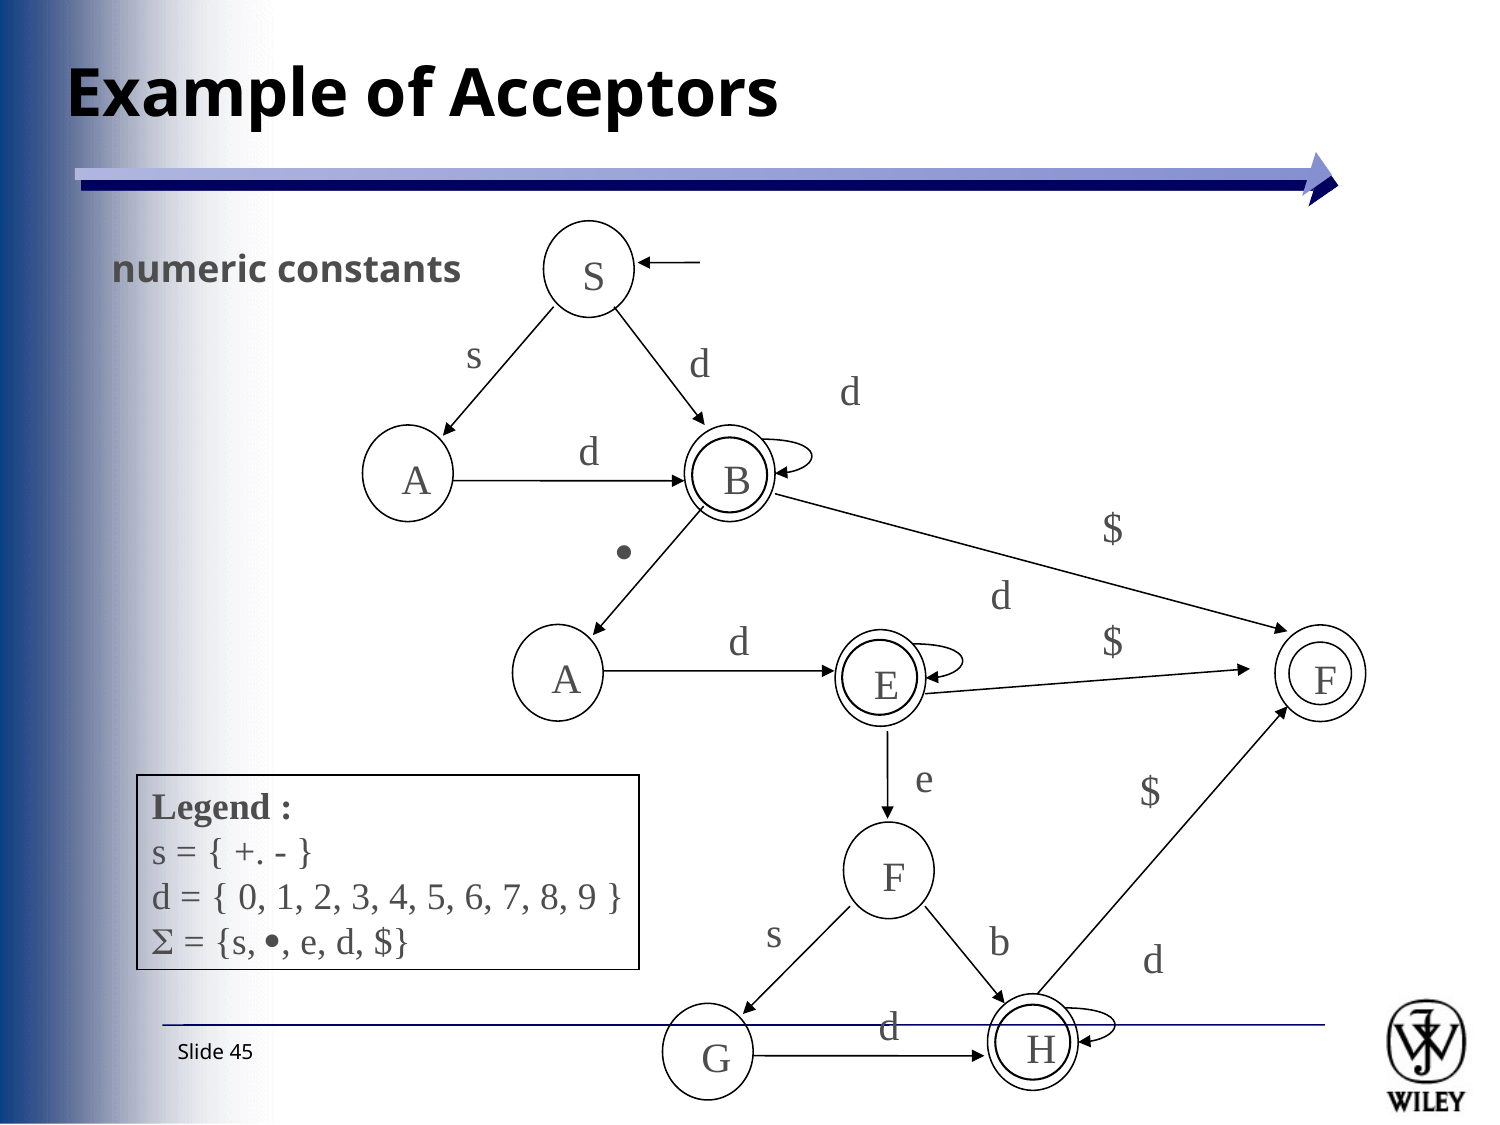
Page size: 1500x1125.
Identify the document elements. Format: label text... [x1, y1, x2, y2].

text_box Legend : s = { +. - } d = { 0, 1, 2, 3, 4, 5, 6, 7, 8, 9 } S = {s, ·, e, d, $} [137, 774, 640, 970]
text_box $ [1087, 493, 1139, 559]
text_box $ [1087, 606, 1139, 671]
text_box s [751, 897, 798, 963]
picture [1381, 991, 1473, 1117]
text_box d [863, 991, 915, 1056]
text_box [615, 474, 679, 487]
text_box e [900, 743, 949, 809]
text_box d [975, 560, 1027, 626]
text_box d [674, 328, 726, 393]
text_box [881, 735, 894, 819]
title Example of Acceptors [50, 0, 1475, 138]
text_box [684, 424, 776, 522]
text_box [843, 821, 935, 919]
text_box d [1128, 924, 1179, 990]
text_box [915, 1049, 982, 1062]
text_box [640, 256, 700, 269]
text_box $ [1125, 756, 1176, 821]
text_box [765, 664, 829, 678]
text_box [512, 624, 604, 722]
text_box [901, 654, 937, 668]
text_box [362, 424, 454, 522]
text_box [834, 629, 927, 727]
text_box d [825, 356, 876, 422]
text_box numeric constants [96, 237, 477, 298]
slide_number Slide 45 [162, 1024, 476, 1101]
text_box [987, 993, 1079, 1091]
text_box d [563, 416, 615, 481]
text_box [680, 393, 705, 423]
text_box [932, 663, 1250, 694]
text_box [1274, 624, 1366, 722]
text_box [1053, 1018, 1089, 1032]
text_box b [974, 906, 1026, 972]
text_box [750, 449, 786, 464]
text_box s [451, 319, 498, 385]
text_box · [602, 517, 650, 583]
text_box d [713, 606, 765, 671]
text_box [543, 220, 635, 318]
picture [0, 0, 277, 1125]
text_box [662, 1003, 754, 1101]
